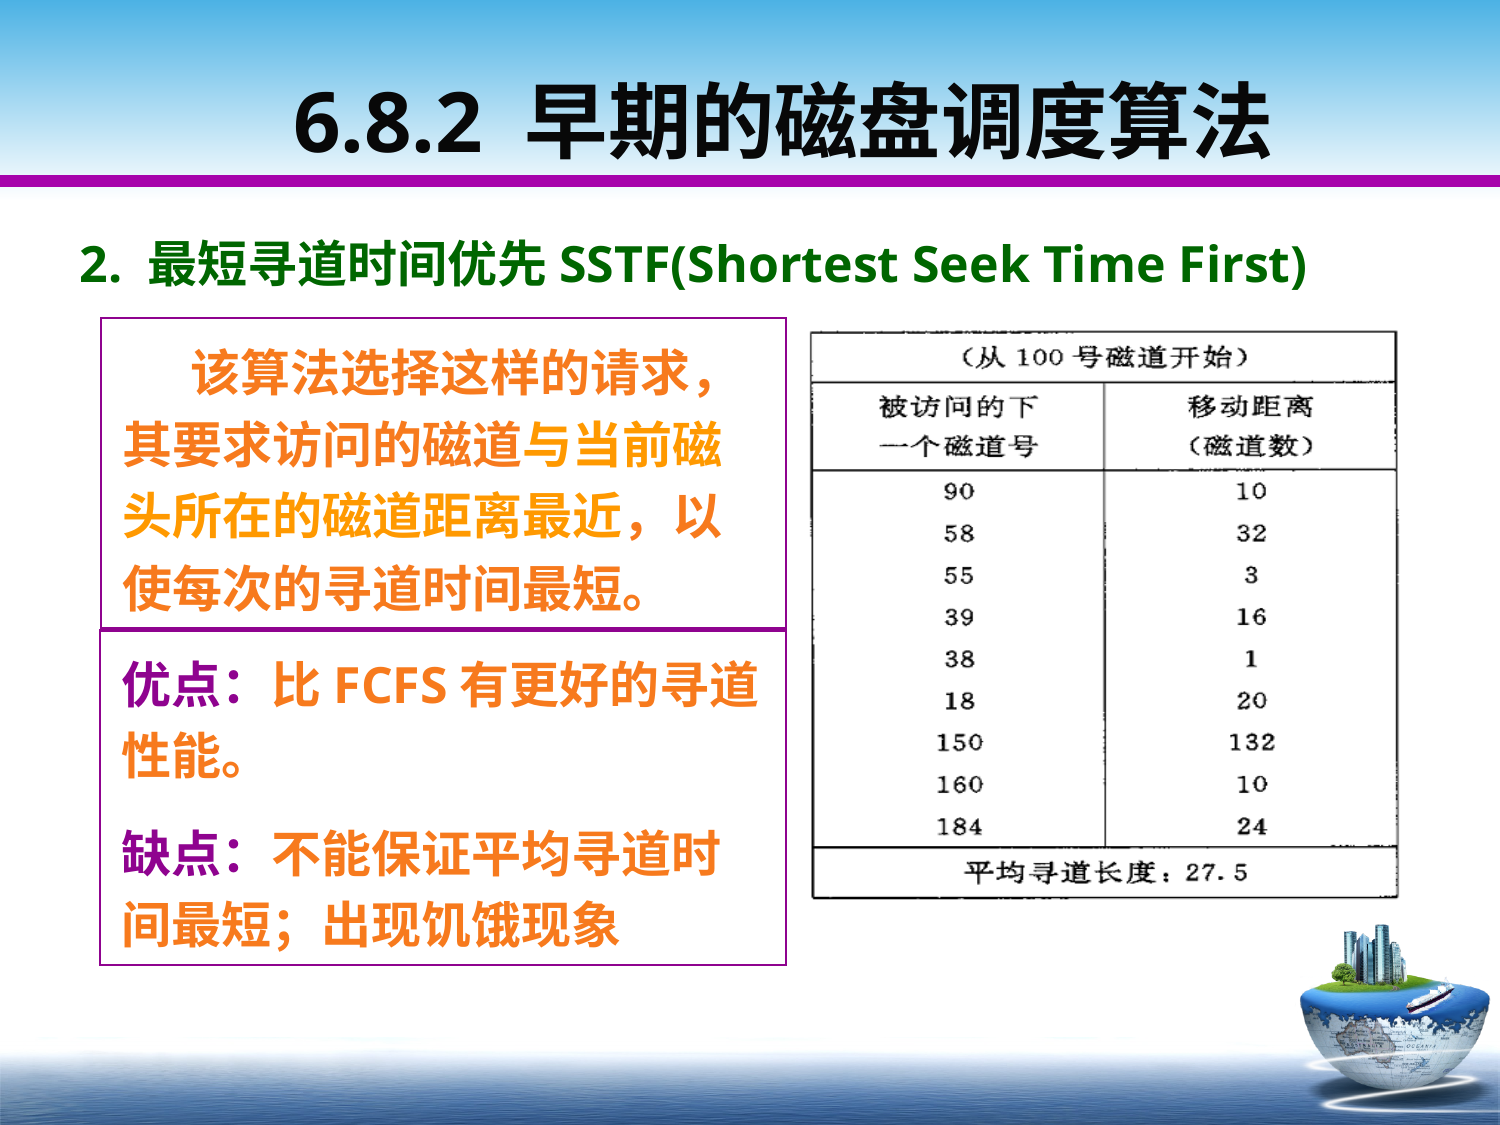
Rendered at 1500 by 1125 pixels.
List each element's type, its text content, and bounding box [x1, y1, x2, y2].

text_box 2. 最短寻道时间优先SSTF(Shortest Seek Time First) [64, 224, 1430, 300]
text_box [797, 323, 1411, 903]
text_box 6.8.2 早期的磁盘调度算法 [64, 62, 1500, 174]
text_box 优点：比FCFS有更好的寻道性能。 缺点：不能保证平均寻道时间最短；出现饥饿现象 [100, 630, 786, 965]
text_box [0, 174, 1500, 188]
text_box 该算法选择这样的请求，其要求访问的磁道与当前磁头所在的磁道距离最近，以使每次的寻道时间最短。 [100, 318, 787, 628]
picture [0, 920, 1500, 1125]
